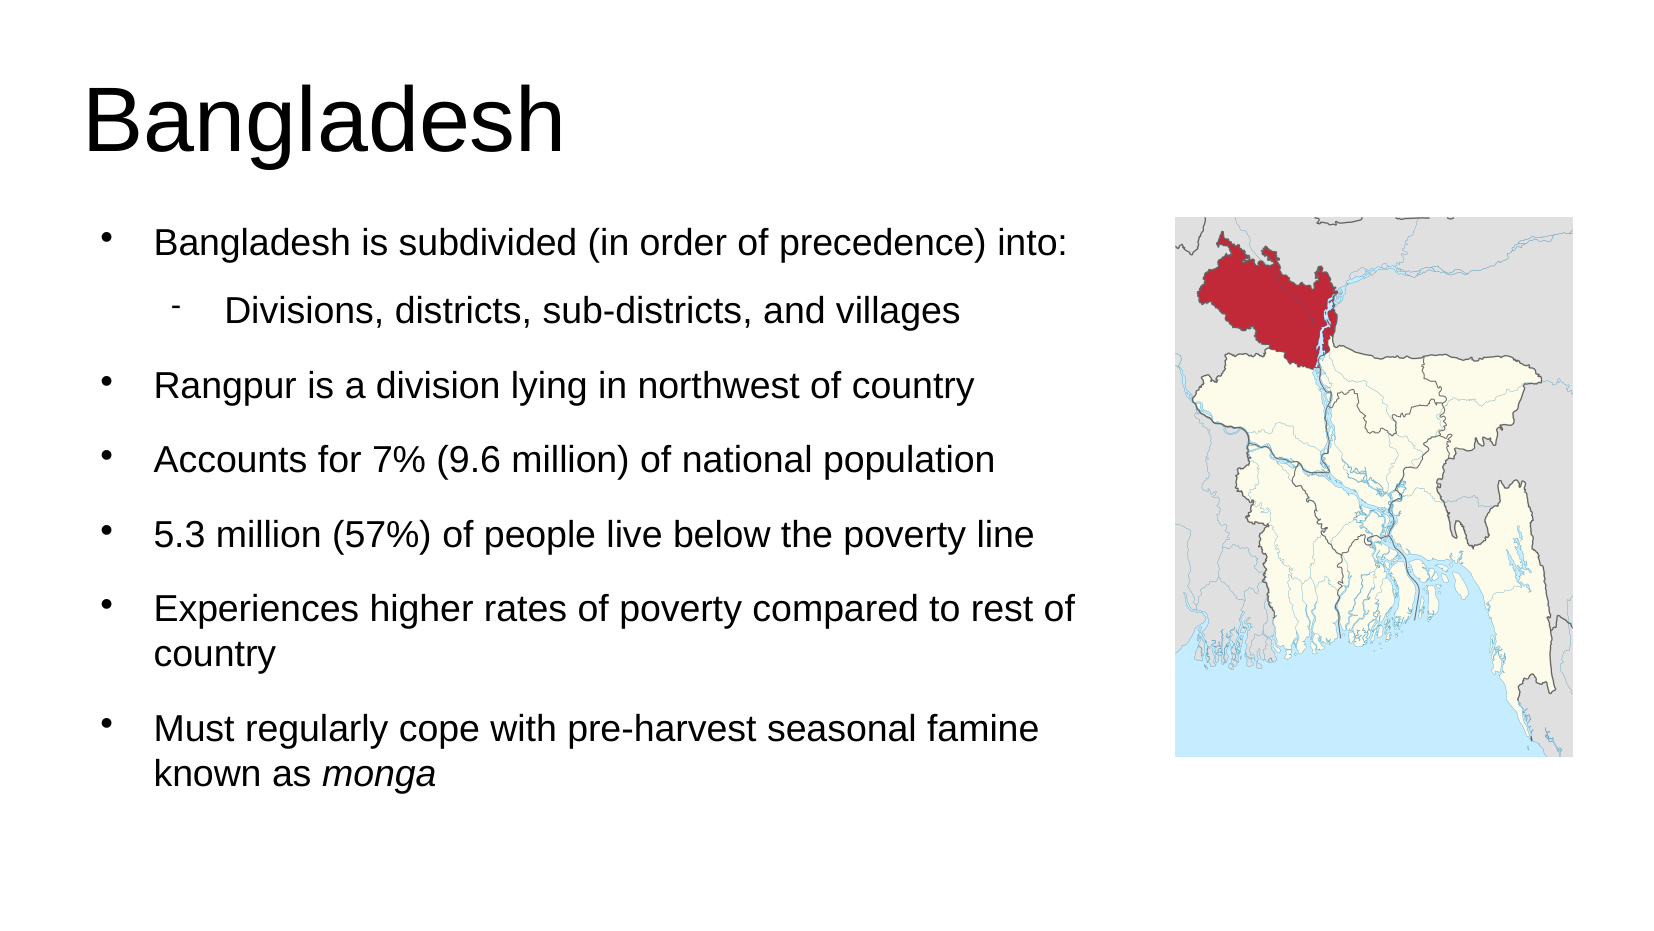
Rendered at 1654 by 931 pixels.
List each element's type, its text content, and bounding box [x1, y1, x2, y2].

picture [1174, 217, 1573, 758]
text_box Bangladesh [82, 37, 1571, 193]
text_box Bangladesh is subdivided (in order of precedence) into: Divisions, districts, sub-districts, and villages Rangpur is a division lying in northwest of country Accounts for 7% (9.6 million) of national population 5.3 million (57%) of people live below the poverty line Experiences higher rates of poverty compared to rest of country Must regularly cope with pre-harvest seasonal famine known as monga [82, 217, 1155, 810]
